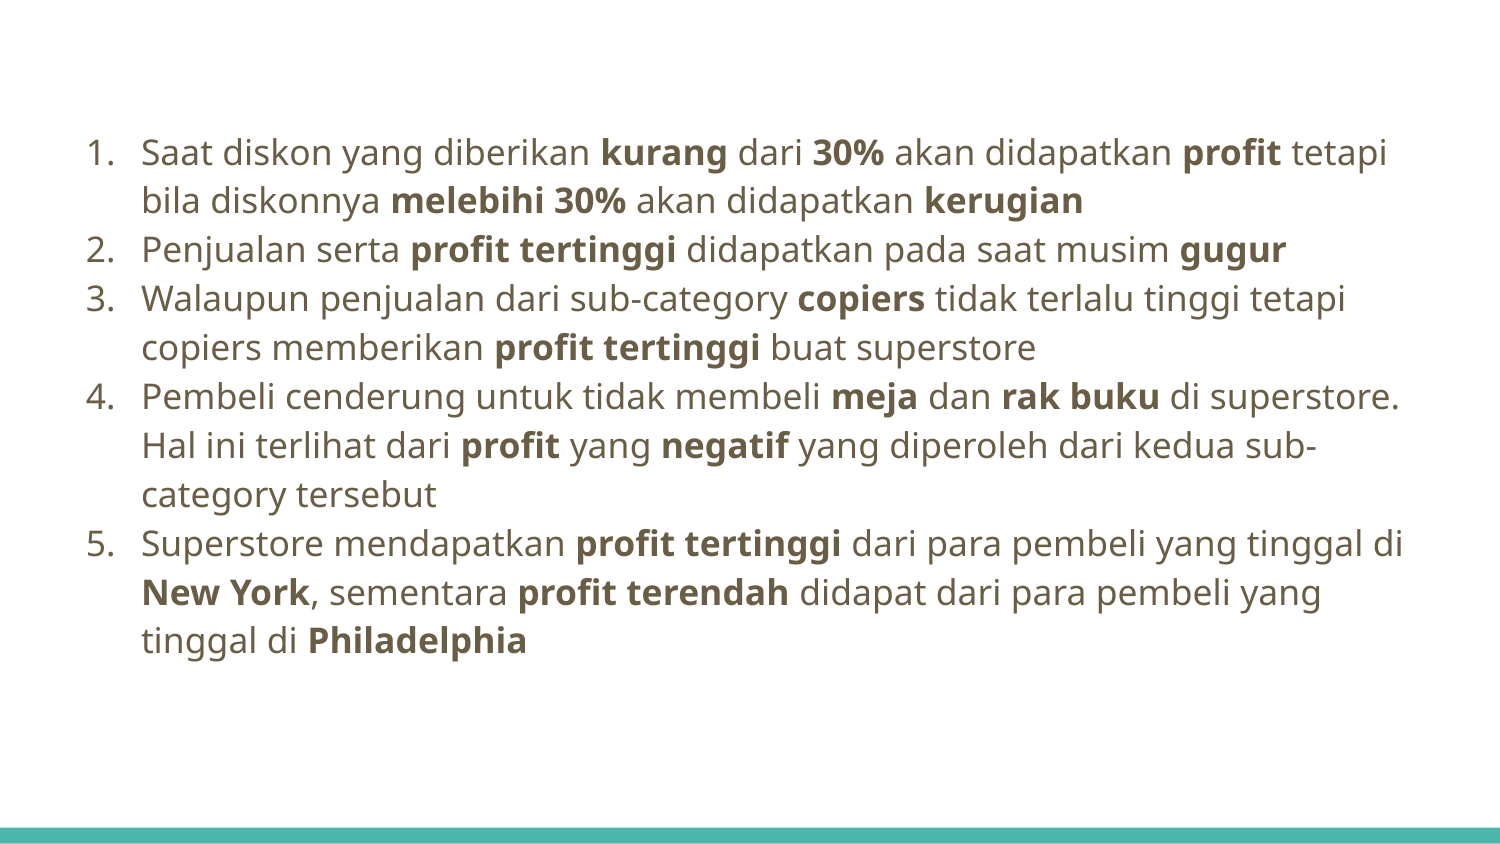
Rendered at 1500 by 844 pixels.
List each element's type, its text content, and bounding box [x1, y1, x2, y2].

list Saat diskon yang diberikan kurang dari 30% akan didapatkan profit tetapi bila diskonnya melebihi 30% akan didapatkan kerugian Penjualan serta profit tertinggi didapatkan pada saat musim gugur Walaupun penjualan dari sub-category copiers tidak terlalu tinggi tetapi copiers memberikan profit tertinggi buat superstore Pembeli cenderung untuk tidak membeli meja dan rak buku di superstore. Hal ini terlihat dari profit yang negatif yang diperoleh dari kedua sub-category tersebut Superstore mendapatkan profit tertinggi dari para pembeli yang tinggal di New York, sementara profit terendah didapat dari para pembeli yang tinggal di Philadelphia [51, 108, 1449, 736]
